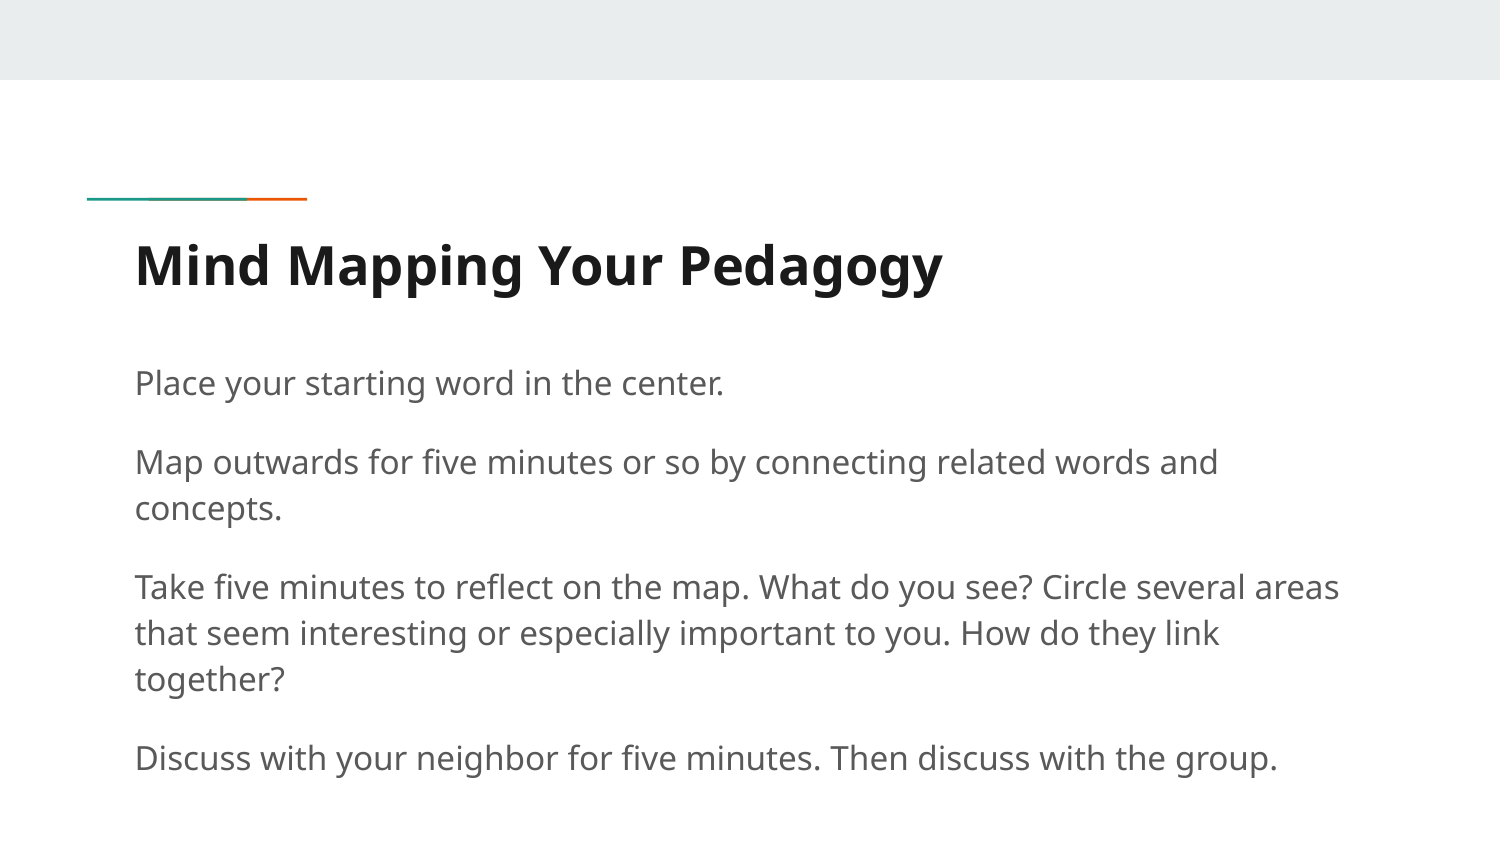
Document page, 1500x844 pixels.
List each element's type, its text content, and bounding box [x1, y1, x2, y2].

list Place your starting word in the center. Map outwards for five minutes or so by connecting related words and concepts. Take five minutes to reflect on the map. What do you see? Circle several areas that seem interesting or especially important to you. How do they link together? Discuss with your neighbor for five minutes. Then discuss with the group. [119, 341, 1381, 712]
title Mind Mapping Your Pedagogy [119, 216, 1381, 305]
